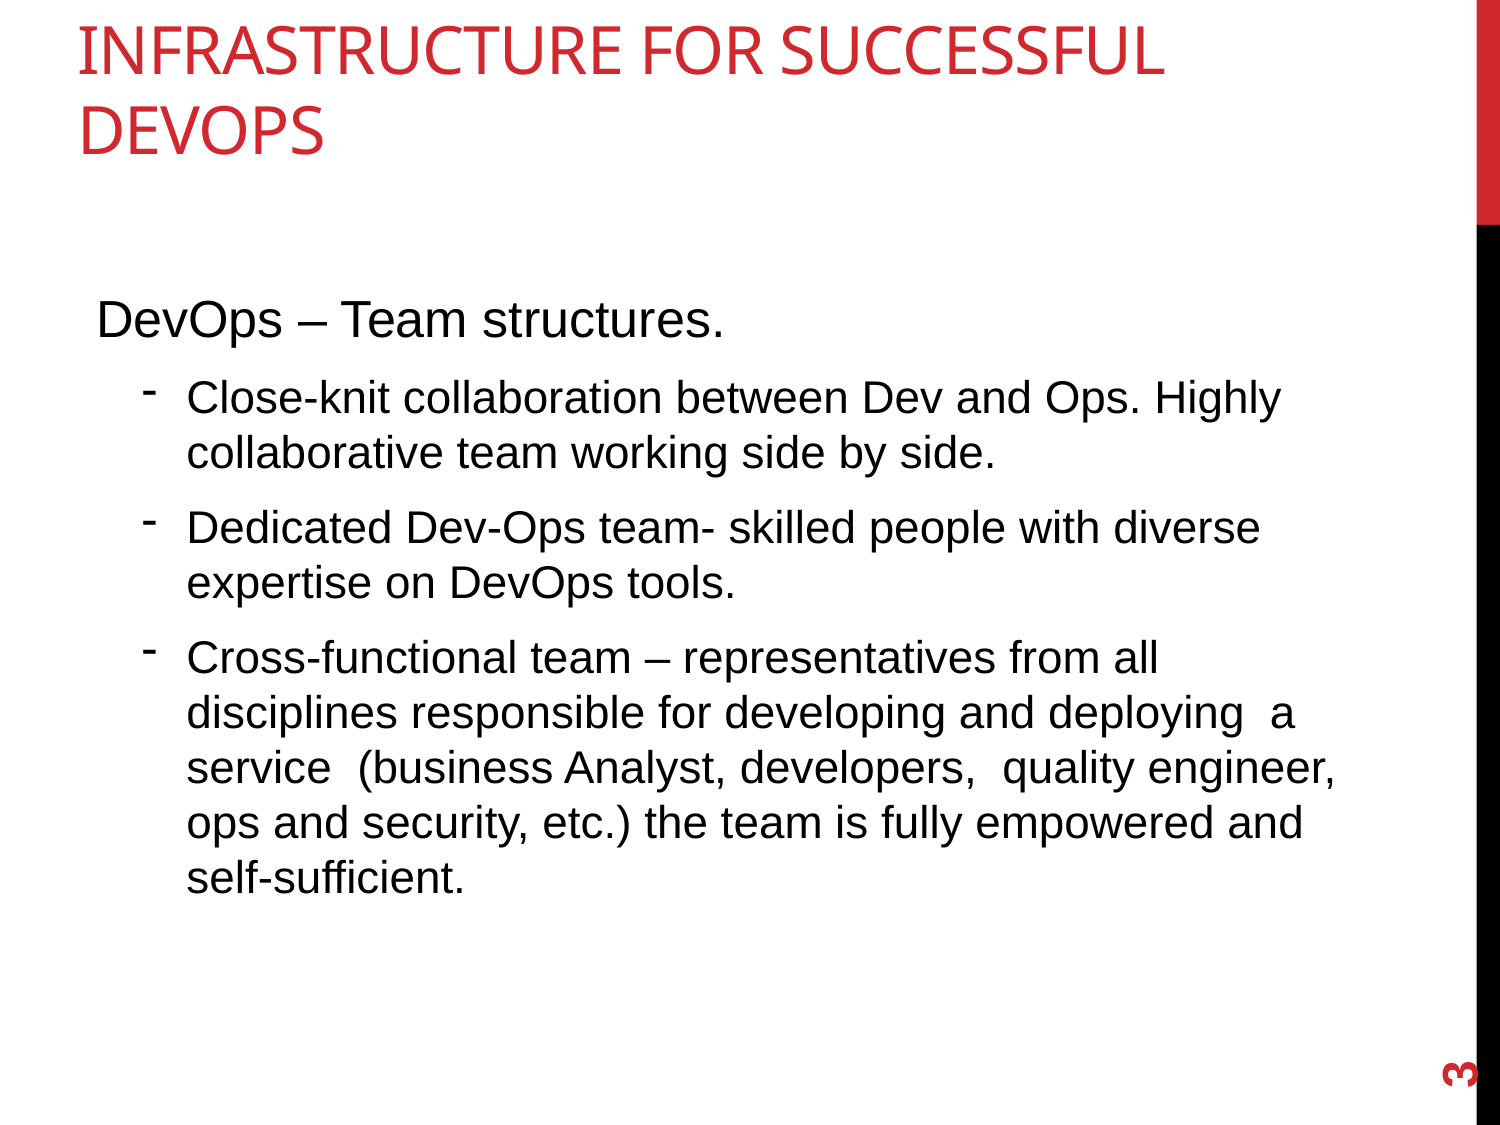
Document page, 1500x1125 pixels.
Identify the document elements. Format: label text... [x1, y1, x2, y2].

text_box DevOps – Team structures. Close-knit collaboration between Dev and Ops. Highly collaborative team working side by side. Dedicated Dev-Ops team- skilled people with diverse expertise on DevOps tools. Cross-functional team – representatives from all disciplines responsible for developing and deploying a service (business Analyst, developers, quality engineer, ops and security, etc.) the team is fully empowered and self-sufficient. [71, 279, 1394, 909]
slide_number 3 [1427, 887, 1488, 1104]
text_box Infrastructure for successful DevOps [62, 62, 1450, 175]
